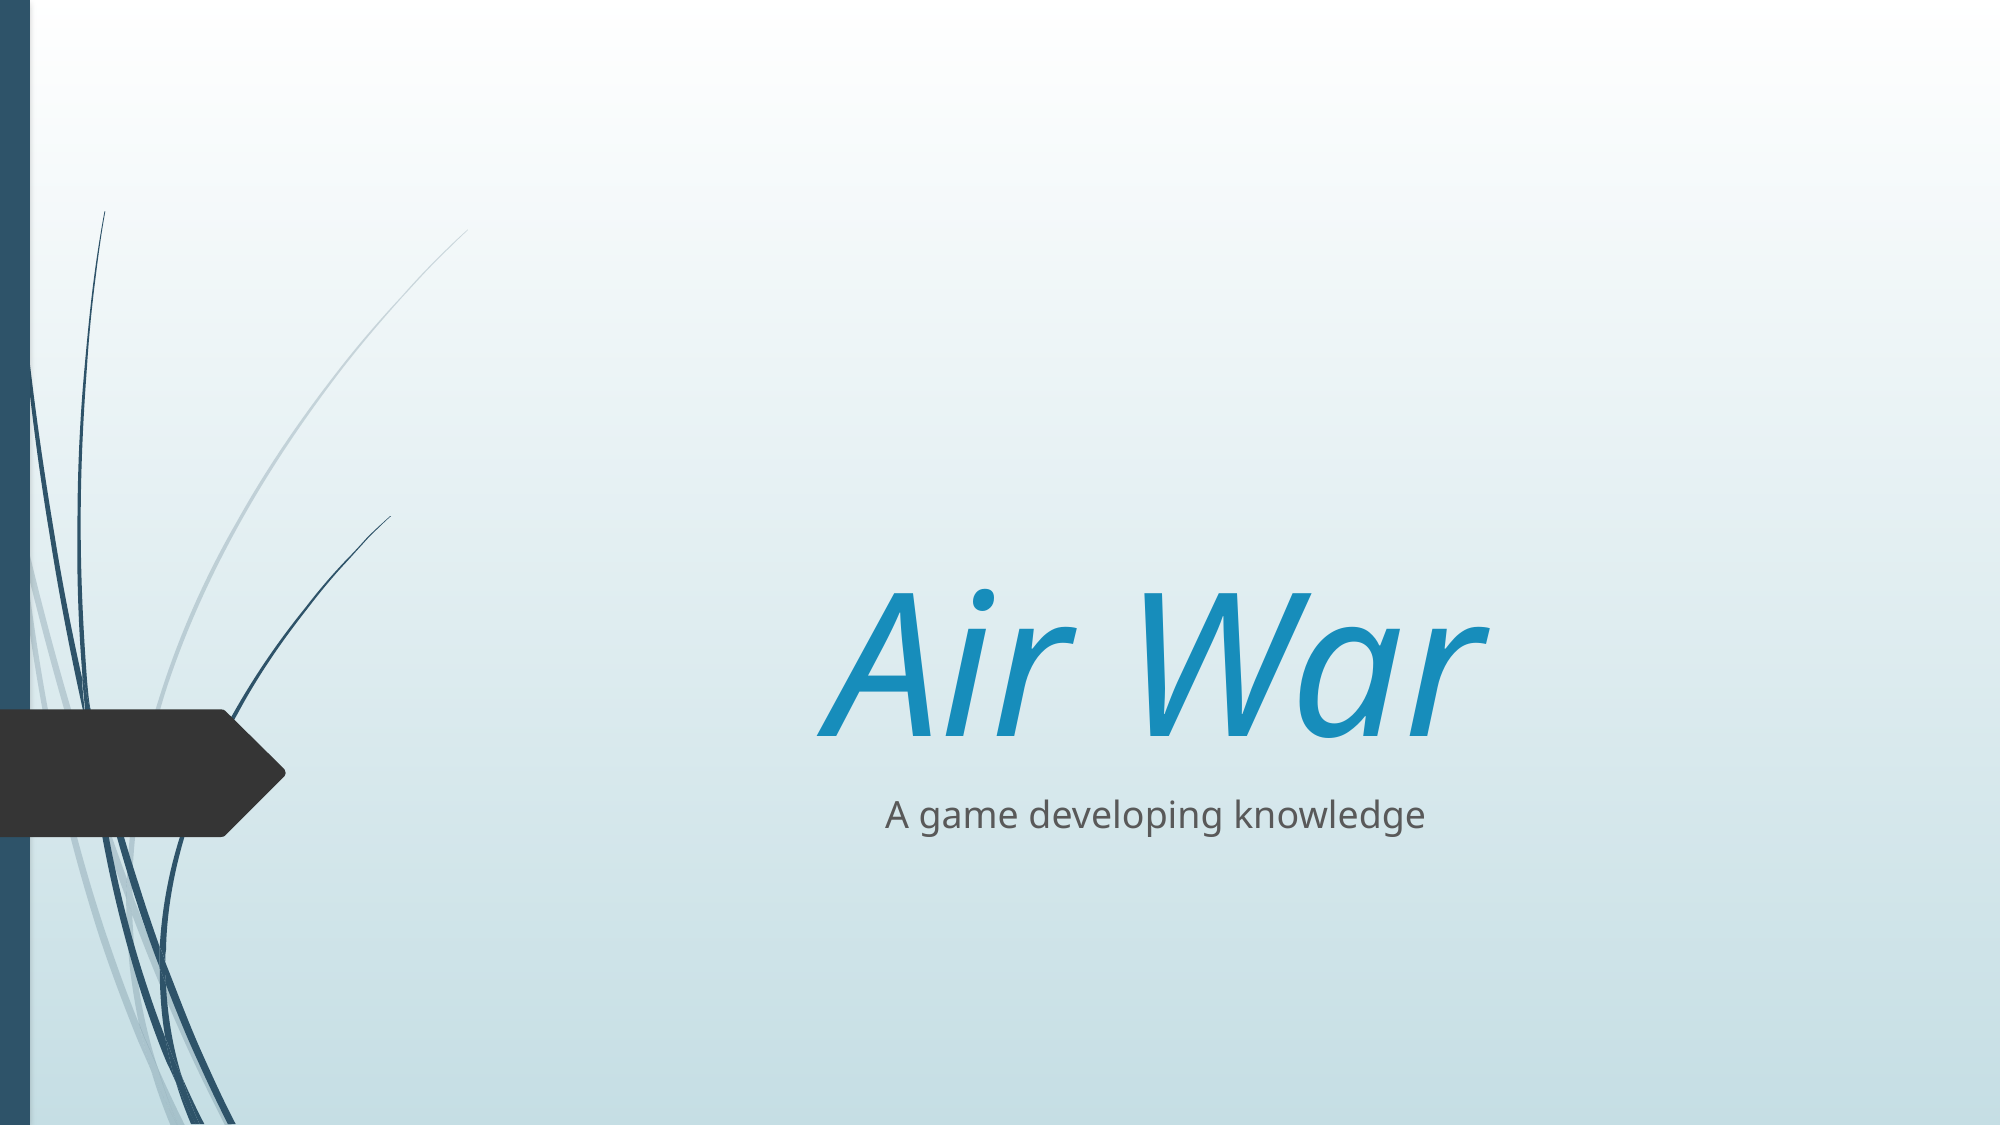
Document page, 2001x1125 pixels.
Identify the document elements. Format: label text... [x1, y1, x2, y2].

subtitle A game developing knowledge [424, 783, 1888, 969]
title Air War [424, 412, 1888, 783]
